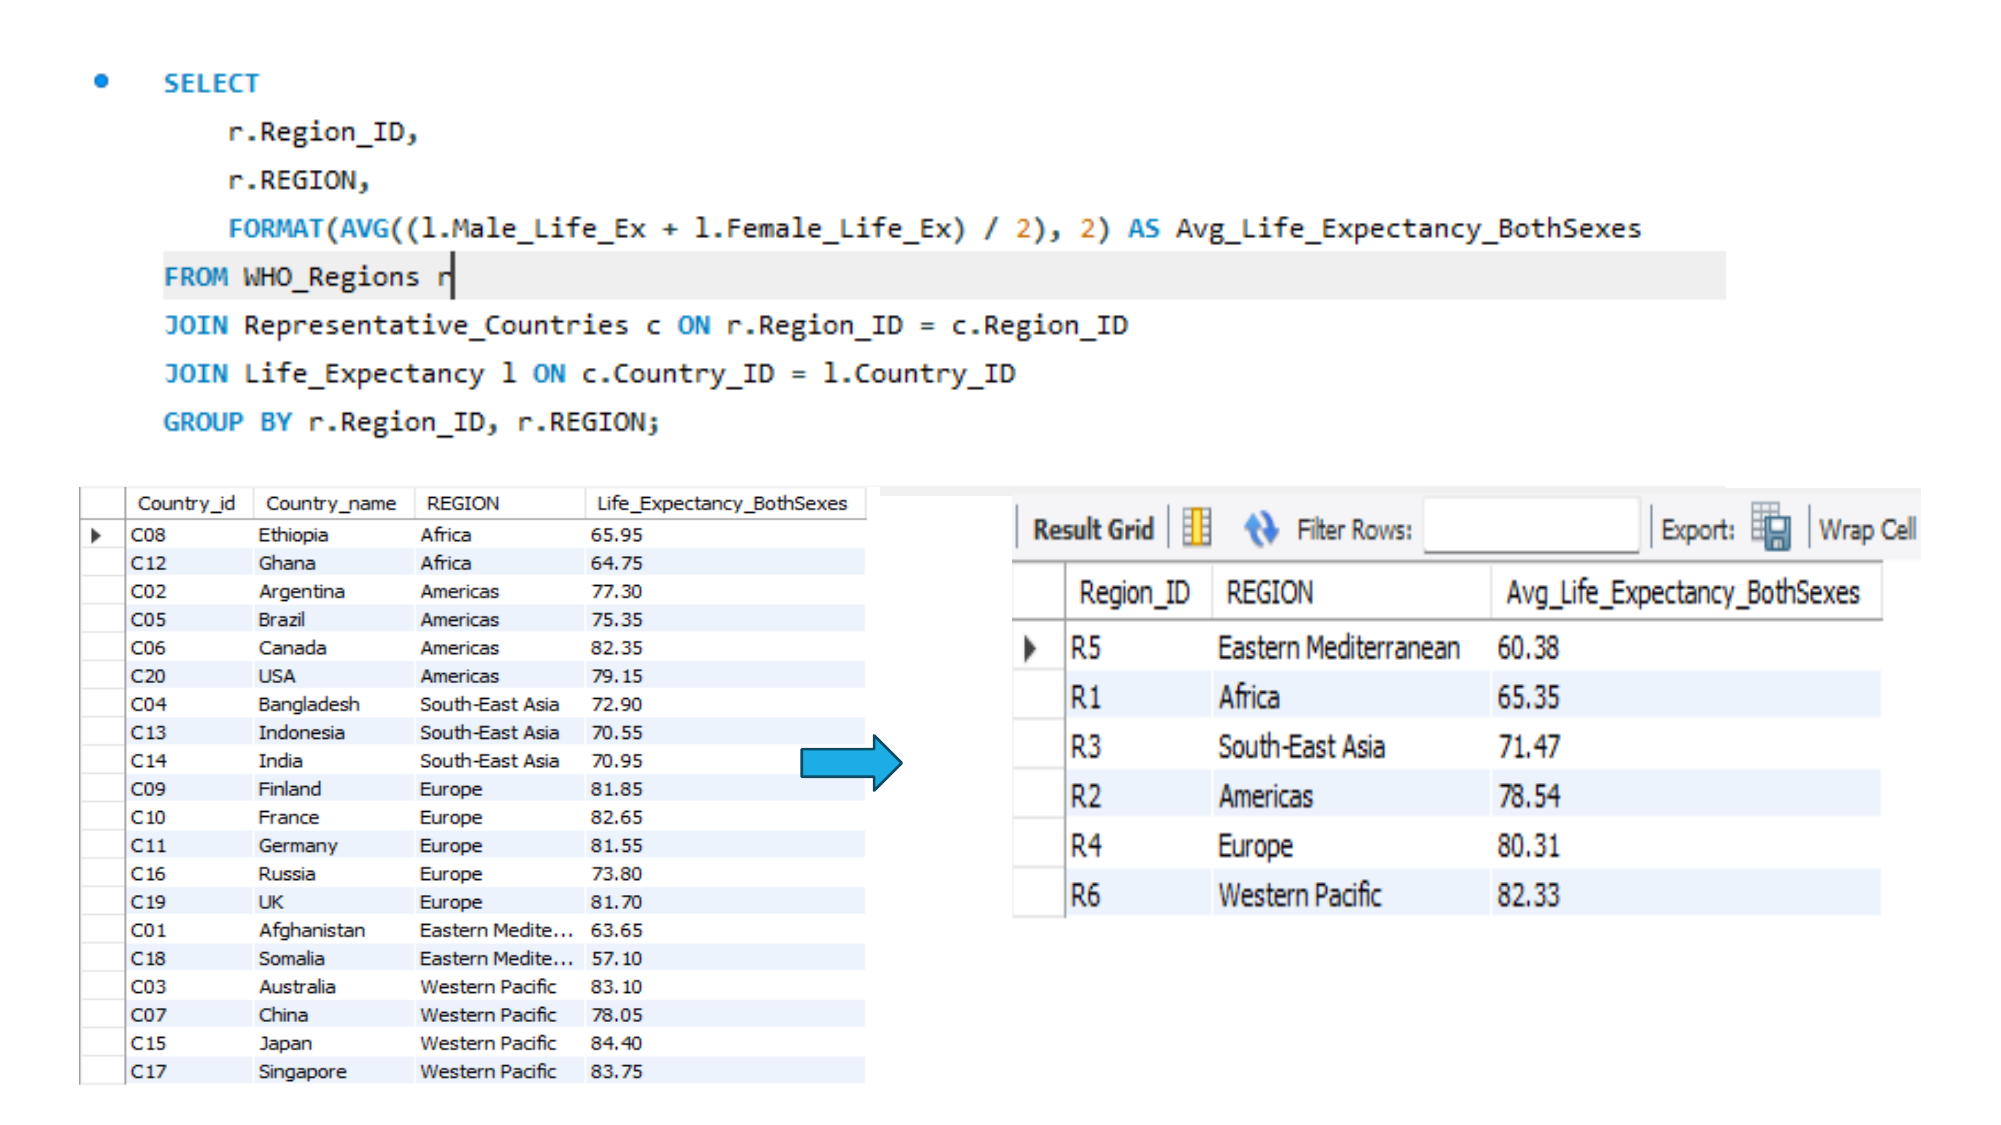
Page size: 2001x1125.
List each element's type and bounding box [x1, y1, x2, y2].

text_box [885, 744, 903, 782]
picture [79, 63, 1921, 1110]
